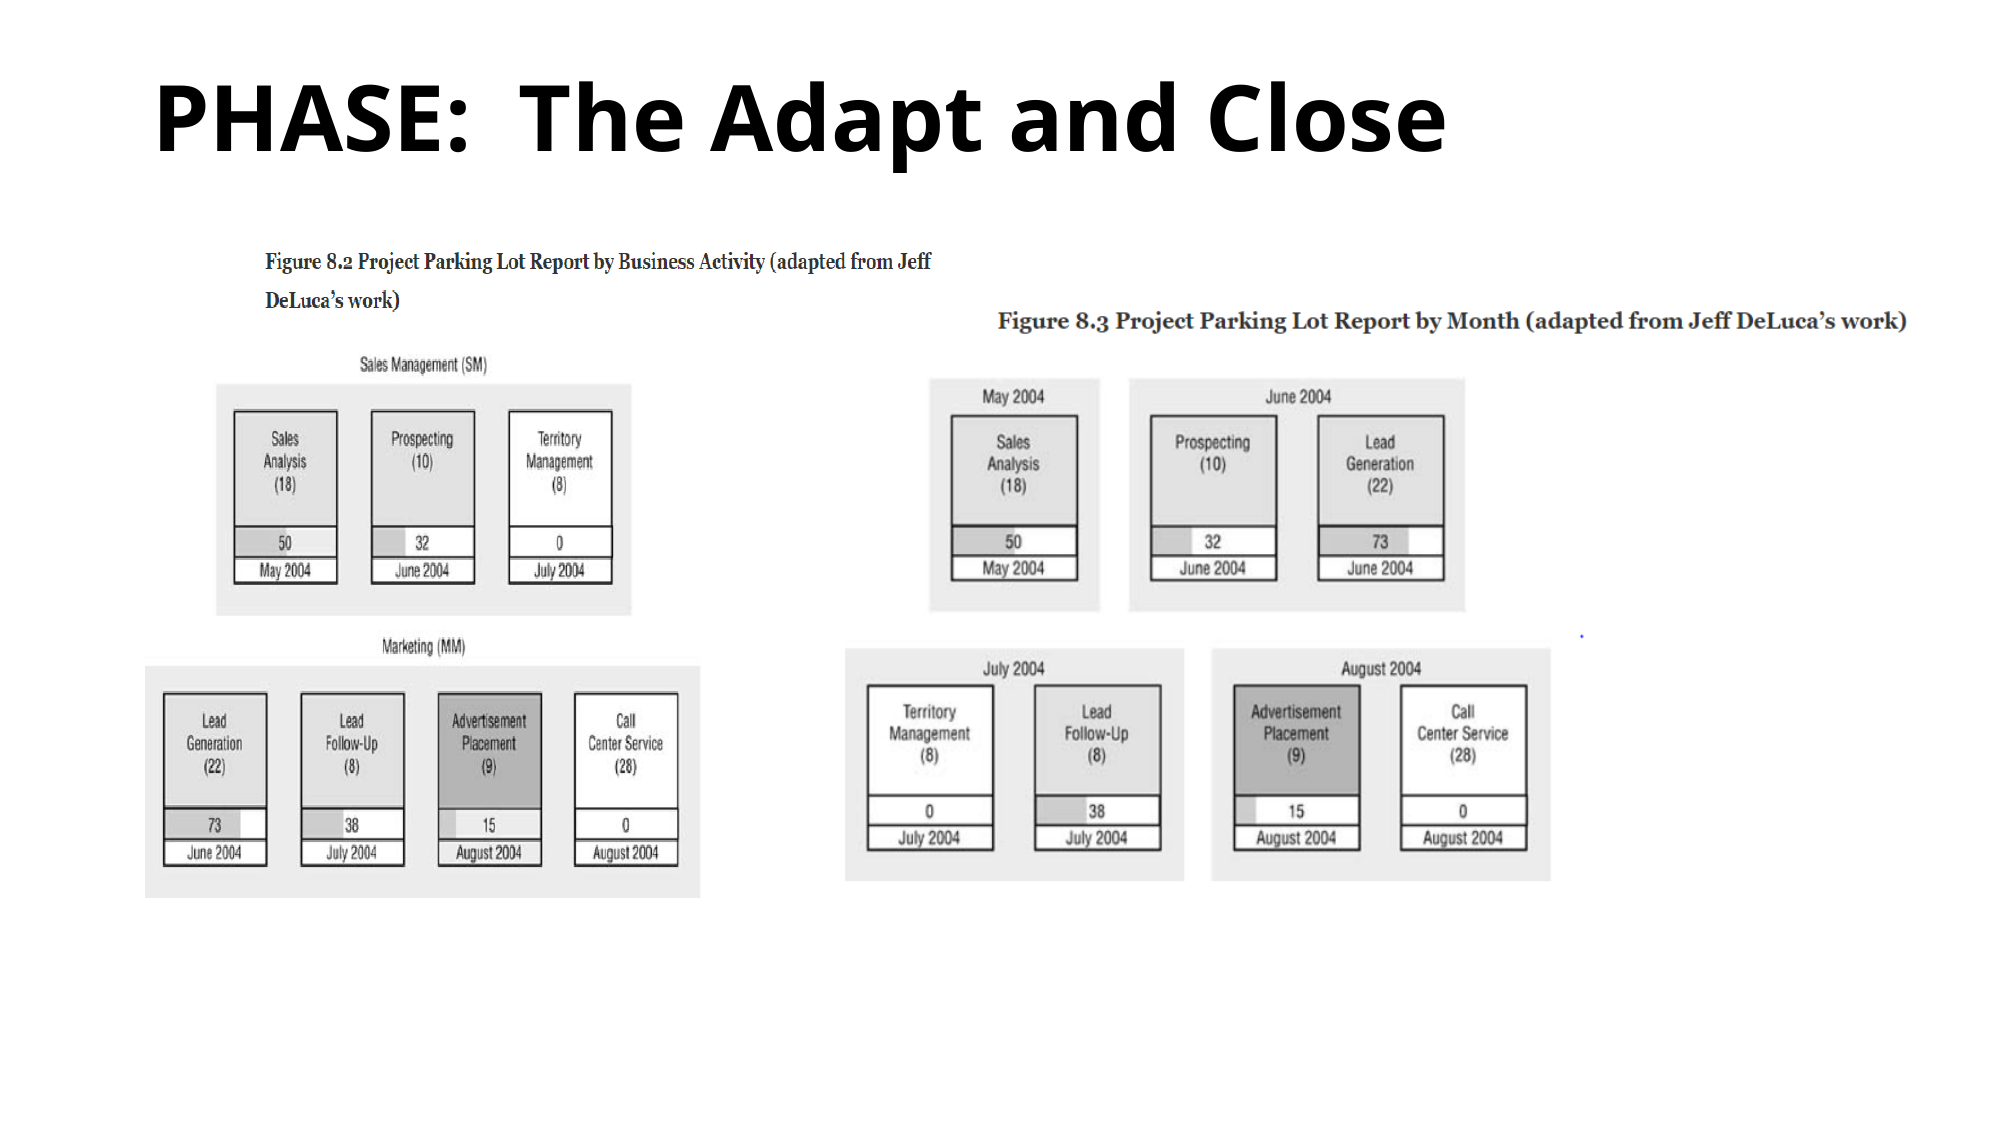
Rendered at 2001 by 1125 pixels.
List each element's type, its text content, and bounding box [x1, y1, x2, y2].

title PHASE: The Adapt and Close [137, 59, 1863, 183]
picture [835, 300, 1934, 895]
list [137, 227, 971, 911]
